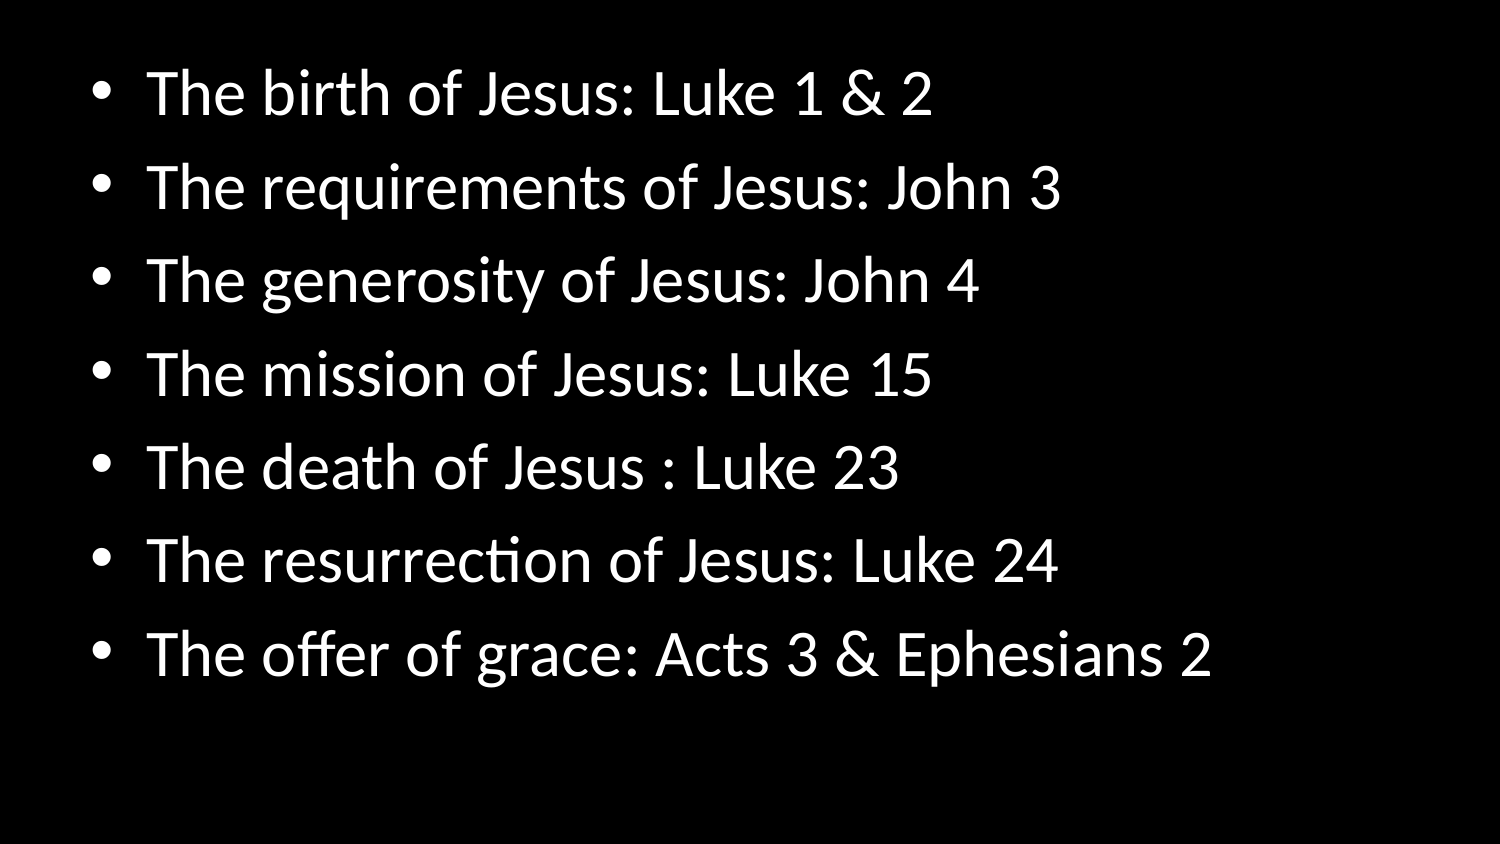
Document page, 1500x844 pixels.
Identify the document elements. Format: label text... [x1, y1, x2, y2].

list The birth of Jesus: Luke 1 & 2 The requirements of Jesus: John 3 The generosity of Jesus: John 4 The mission of Jesus: Luke 15 The death of Jesus : Luke 23 The resurrection of Jesus: Luke 24 The offer of grace: Acts 3 & Ephesians 2 [75, 41, 1425, 762]
